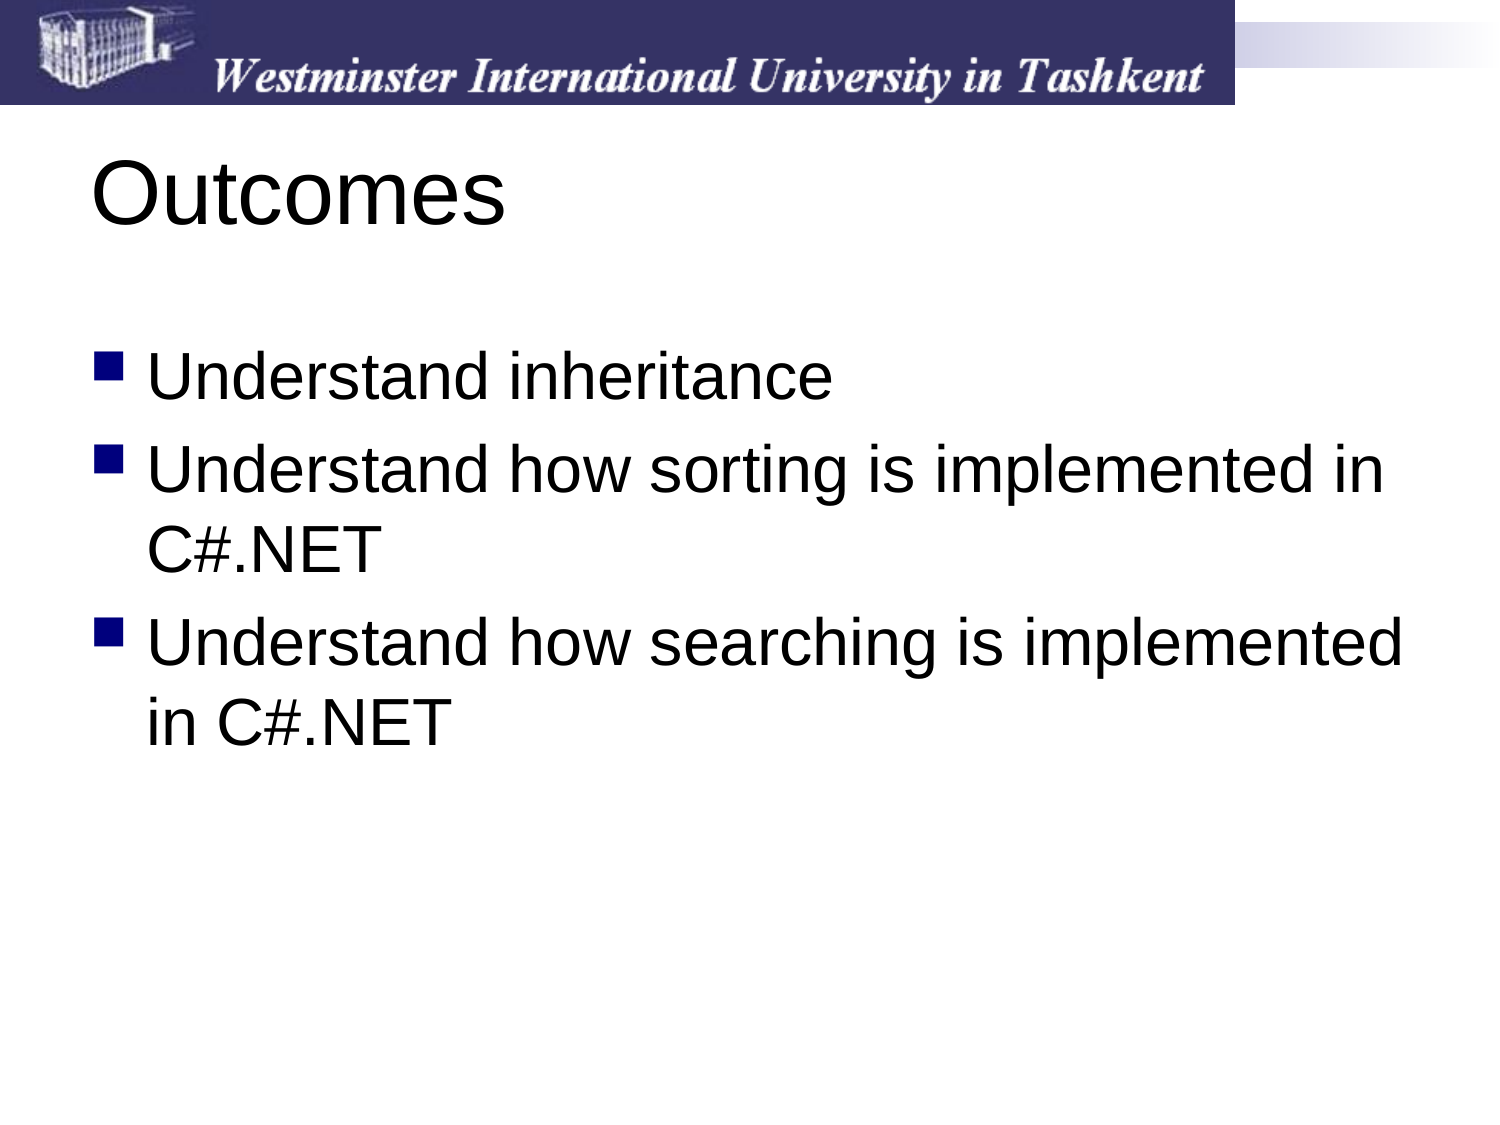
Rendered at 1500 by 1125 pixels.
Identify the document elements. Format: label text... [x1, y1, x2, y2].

picture [0, 0, 1235, 105]
title Outcomes [75, 75, 1425, 300]
list Understand inheritance Understand how sorting is implemented in C#.NET Understand how searching is implemented in C#.NET [75, 324, 1463, 988]
